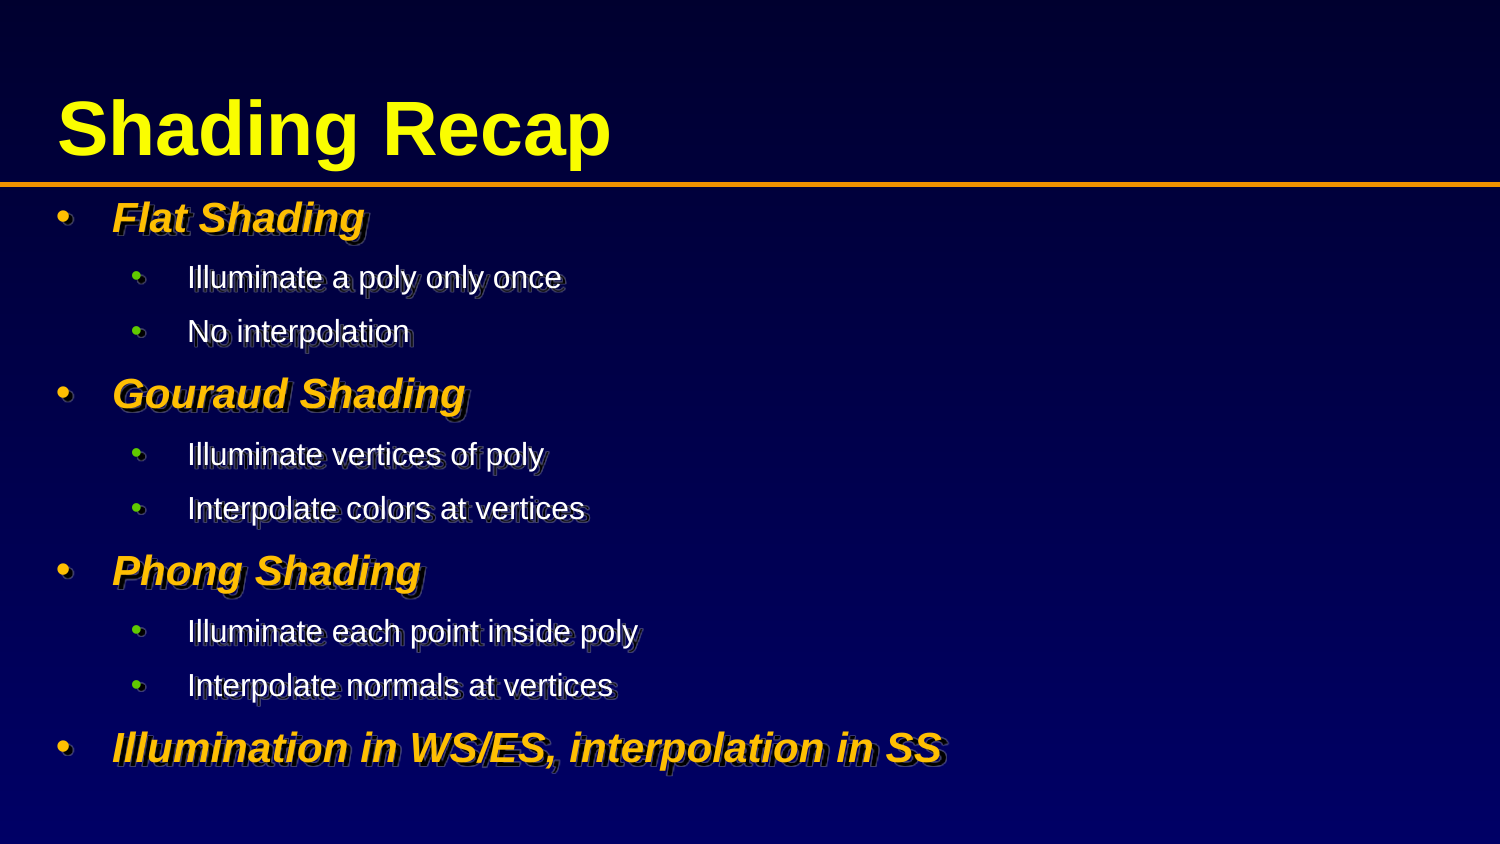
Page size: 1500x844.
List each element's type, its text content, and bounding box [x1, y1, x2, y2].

list Flat Shading Illuminate a poly only once No interpolation Gouraud Shading Illuminate vertices of poly Interpolate colors at vertices Phong Shading Illuminate each point inside poly Interpolate normals at vertices Illumination in WS/ES, interpolation in SS [40, 177, 1450, 815]
title Shading Recap [42, 37, 1450, 177]
